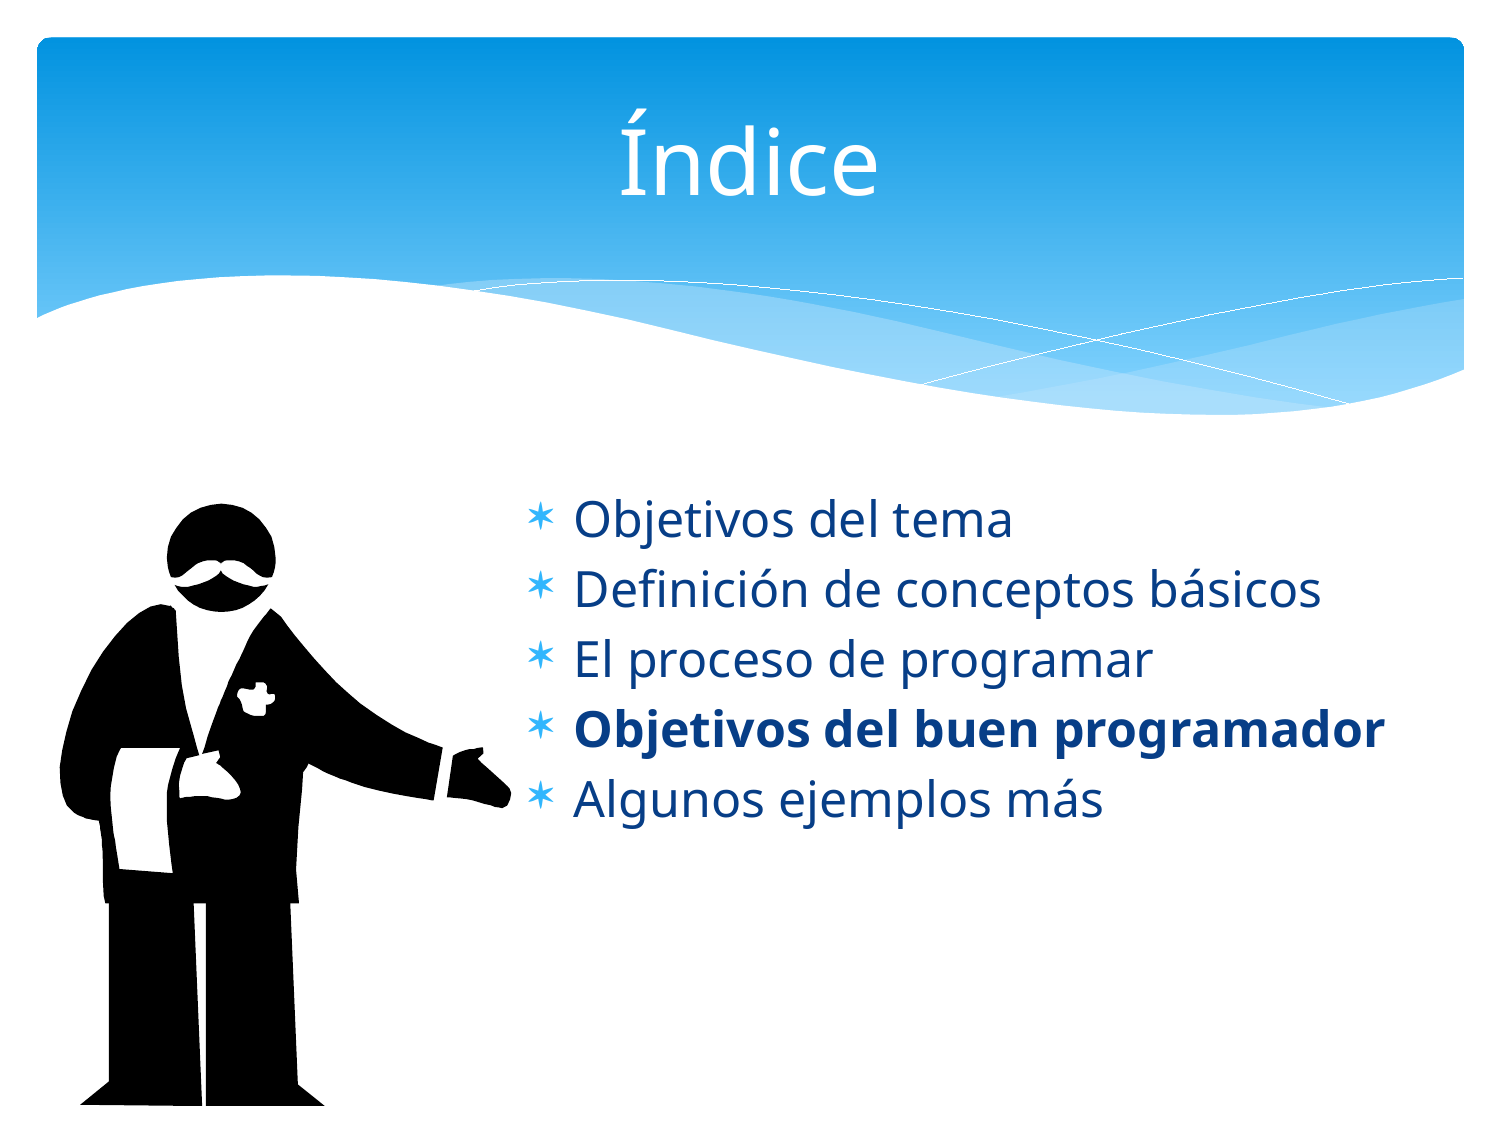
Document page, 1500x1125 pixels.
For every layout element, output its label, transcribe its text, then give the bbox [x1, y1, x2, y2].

text_box Objetivos del tema Definición de conceptos básicos El proceso de programar Objetivos del buen programador Algunos ejemplos más [513, 479, 1500, 1000]
picture [52, 503, 514, 1107]
text_box Índice [75, 55, 1425, 261]
